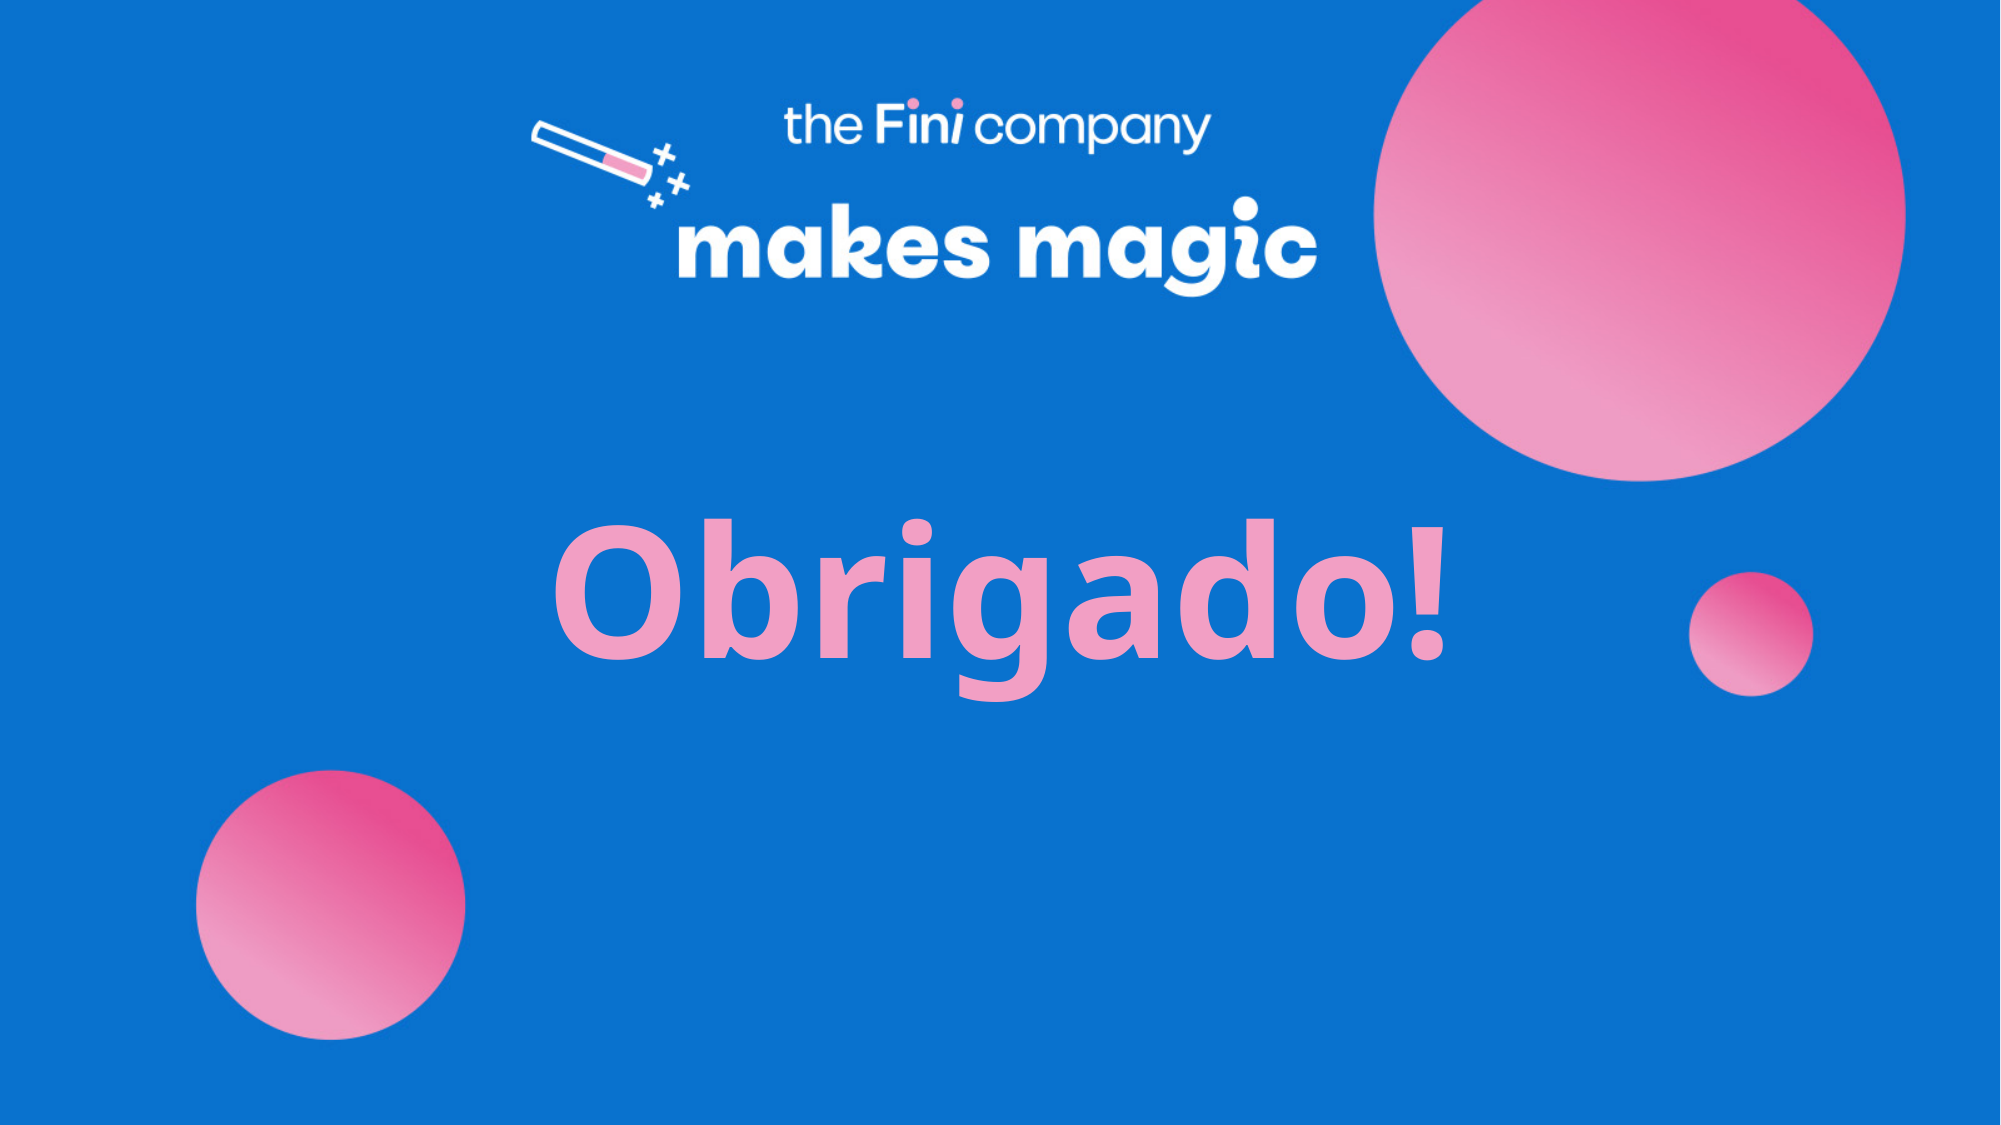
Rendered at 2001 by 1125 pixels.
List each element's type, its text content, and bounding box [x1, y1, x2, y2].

picture [0, 0, 2001, 1125]
text_box Obrigado! [0, 492, 2000, 711]
